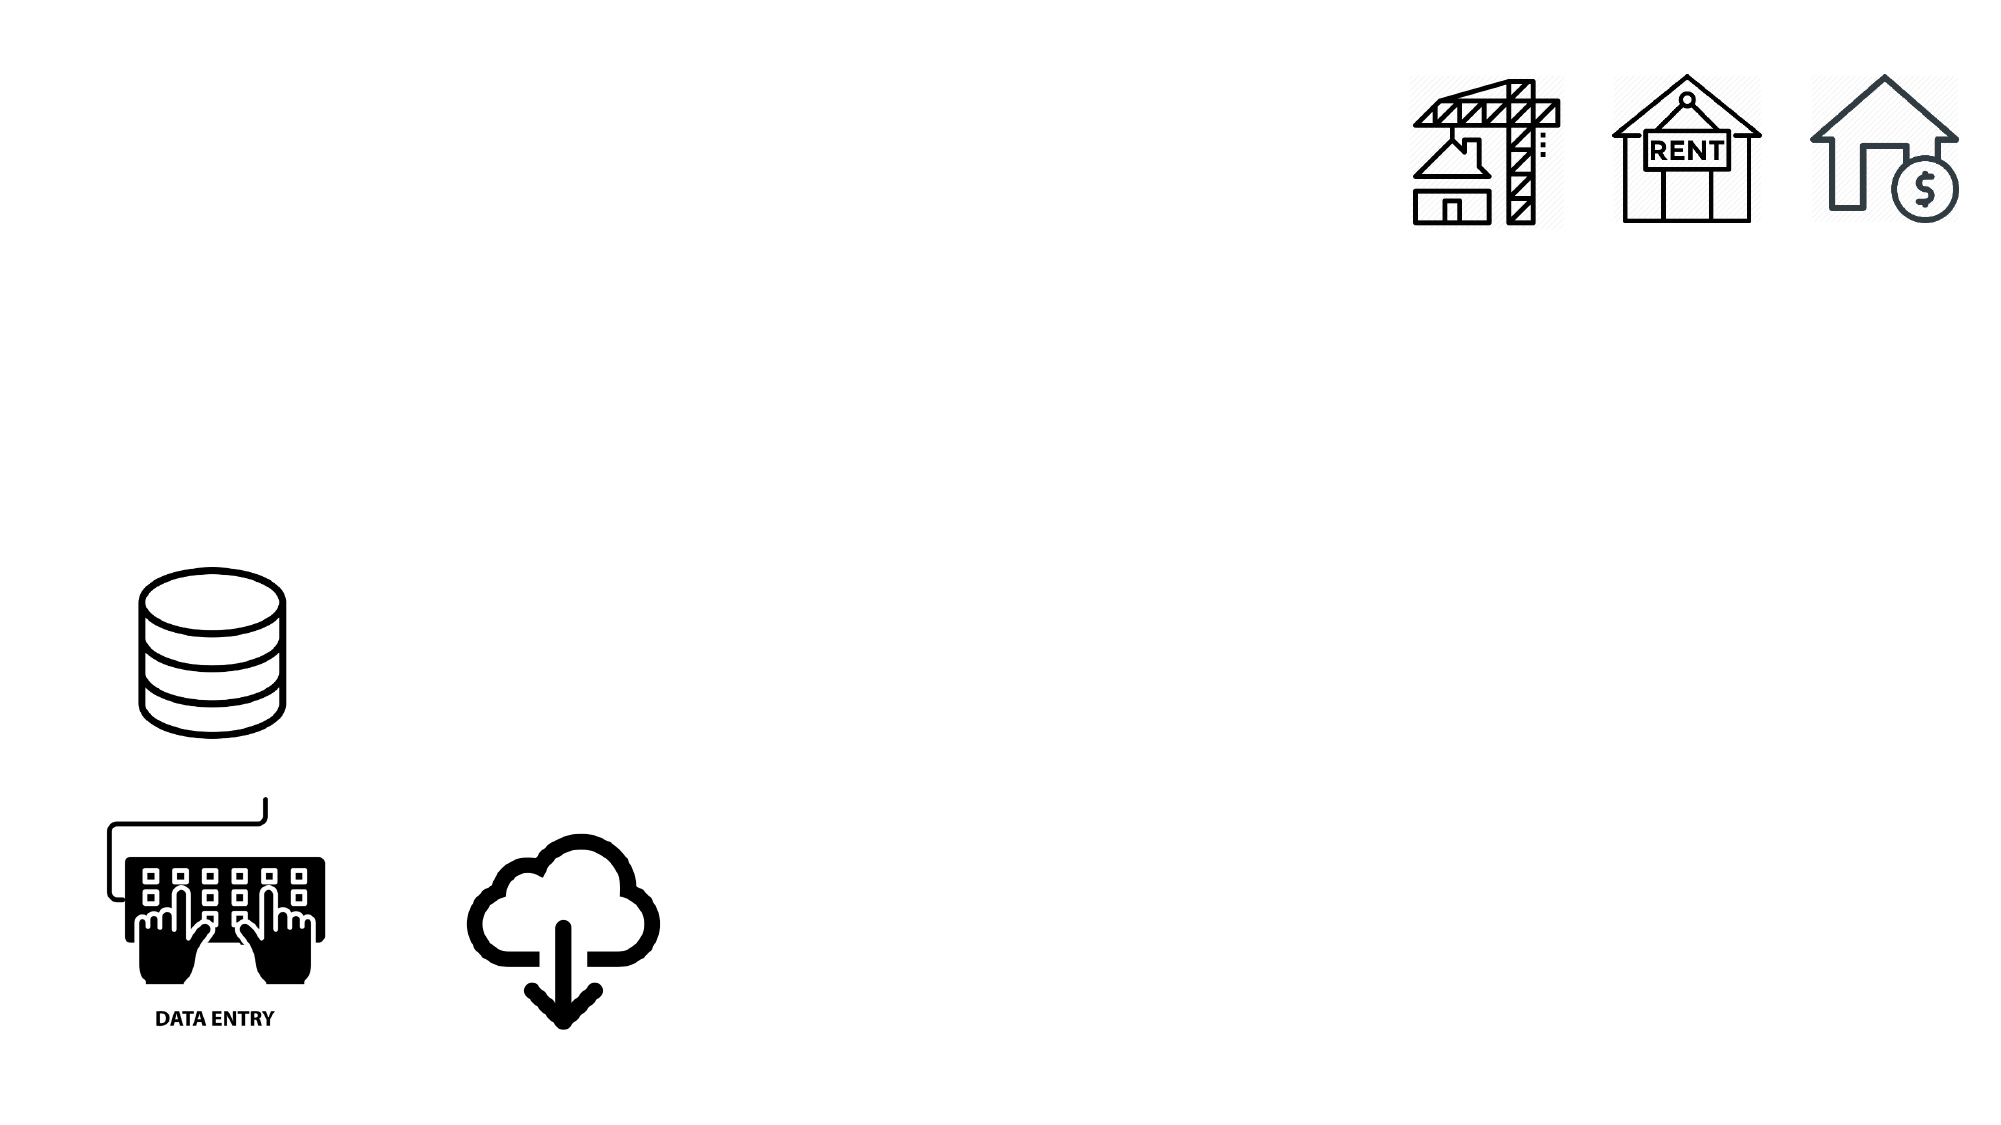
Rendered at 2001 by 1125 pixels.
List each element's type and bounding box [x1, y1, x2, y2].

picture [449, 818, 677, 1046]
picture [38, 785, 393, 1046]
picture [1408, 74, 1565, 230]
picture [1612, 74, 1762, 223]
picture [124, 567, 300, 743]
picture [1809, 74, 1959, 223]
